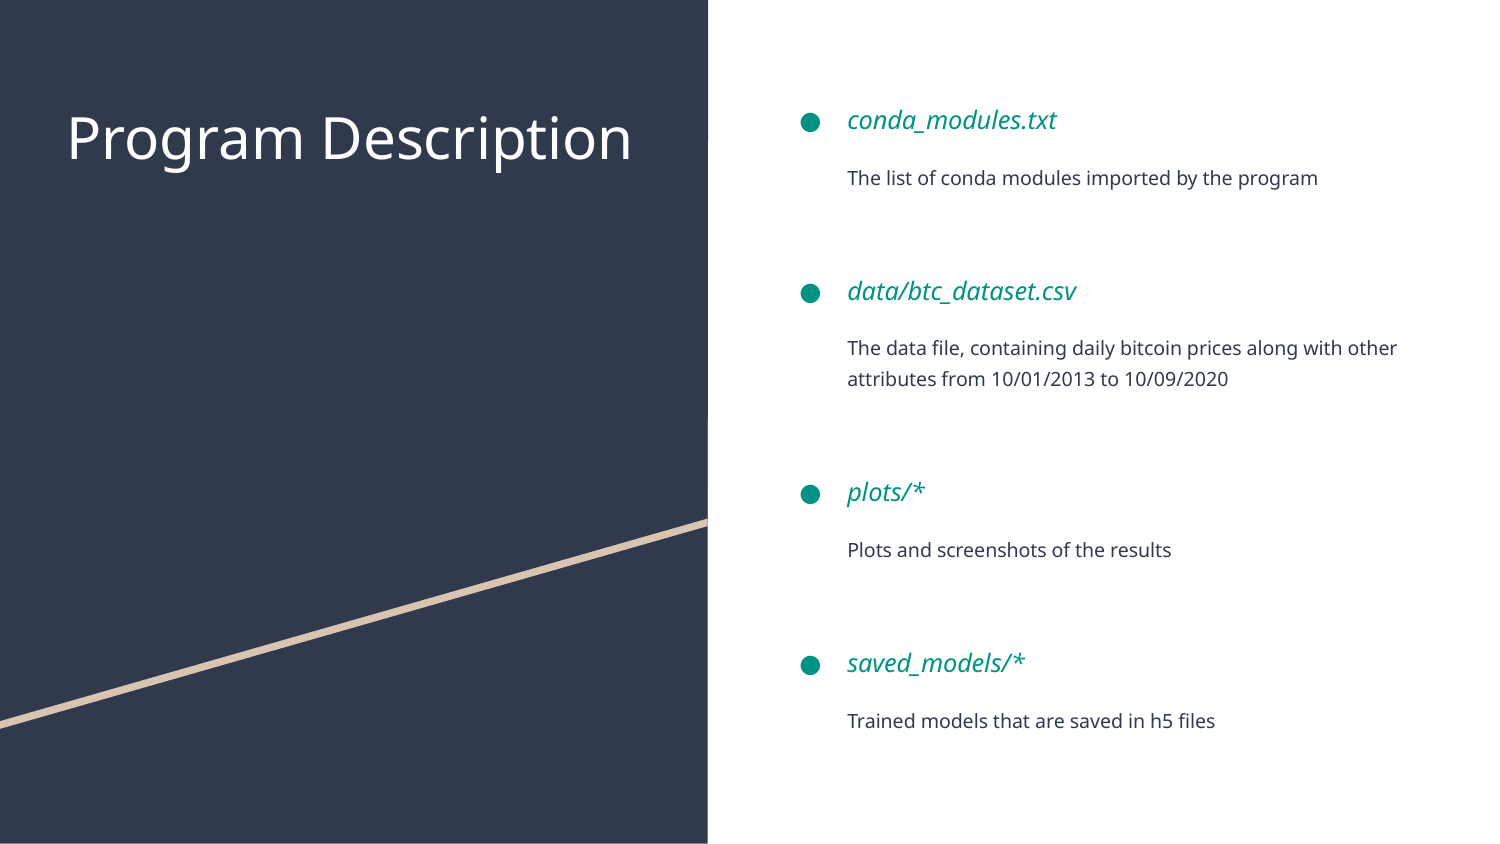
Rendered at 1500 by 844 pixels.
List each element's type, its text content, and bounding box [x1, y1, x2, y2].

list conda_modules.txt The list of conda modules imported by the program data/btc_dataset.csv The data file, containing daily bitcoin prices along with other attributes from 10/01/2013 to 10/09/2020 plots/* Plots and screenshots of the results saved_models/* Trained models that are saved in h5 files [761, 82, 1446, 755]
title Program Description [51, 82, 660, 494]
